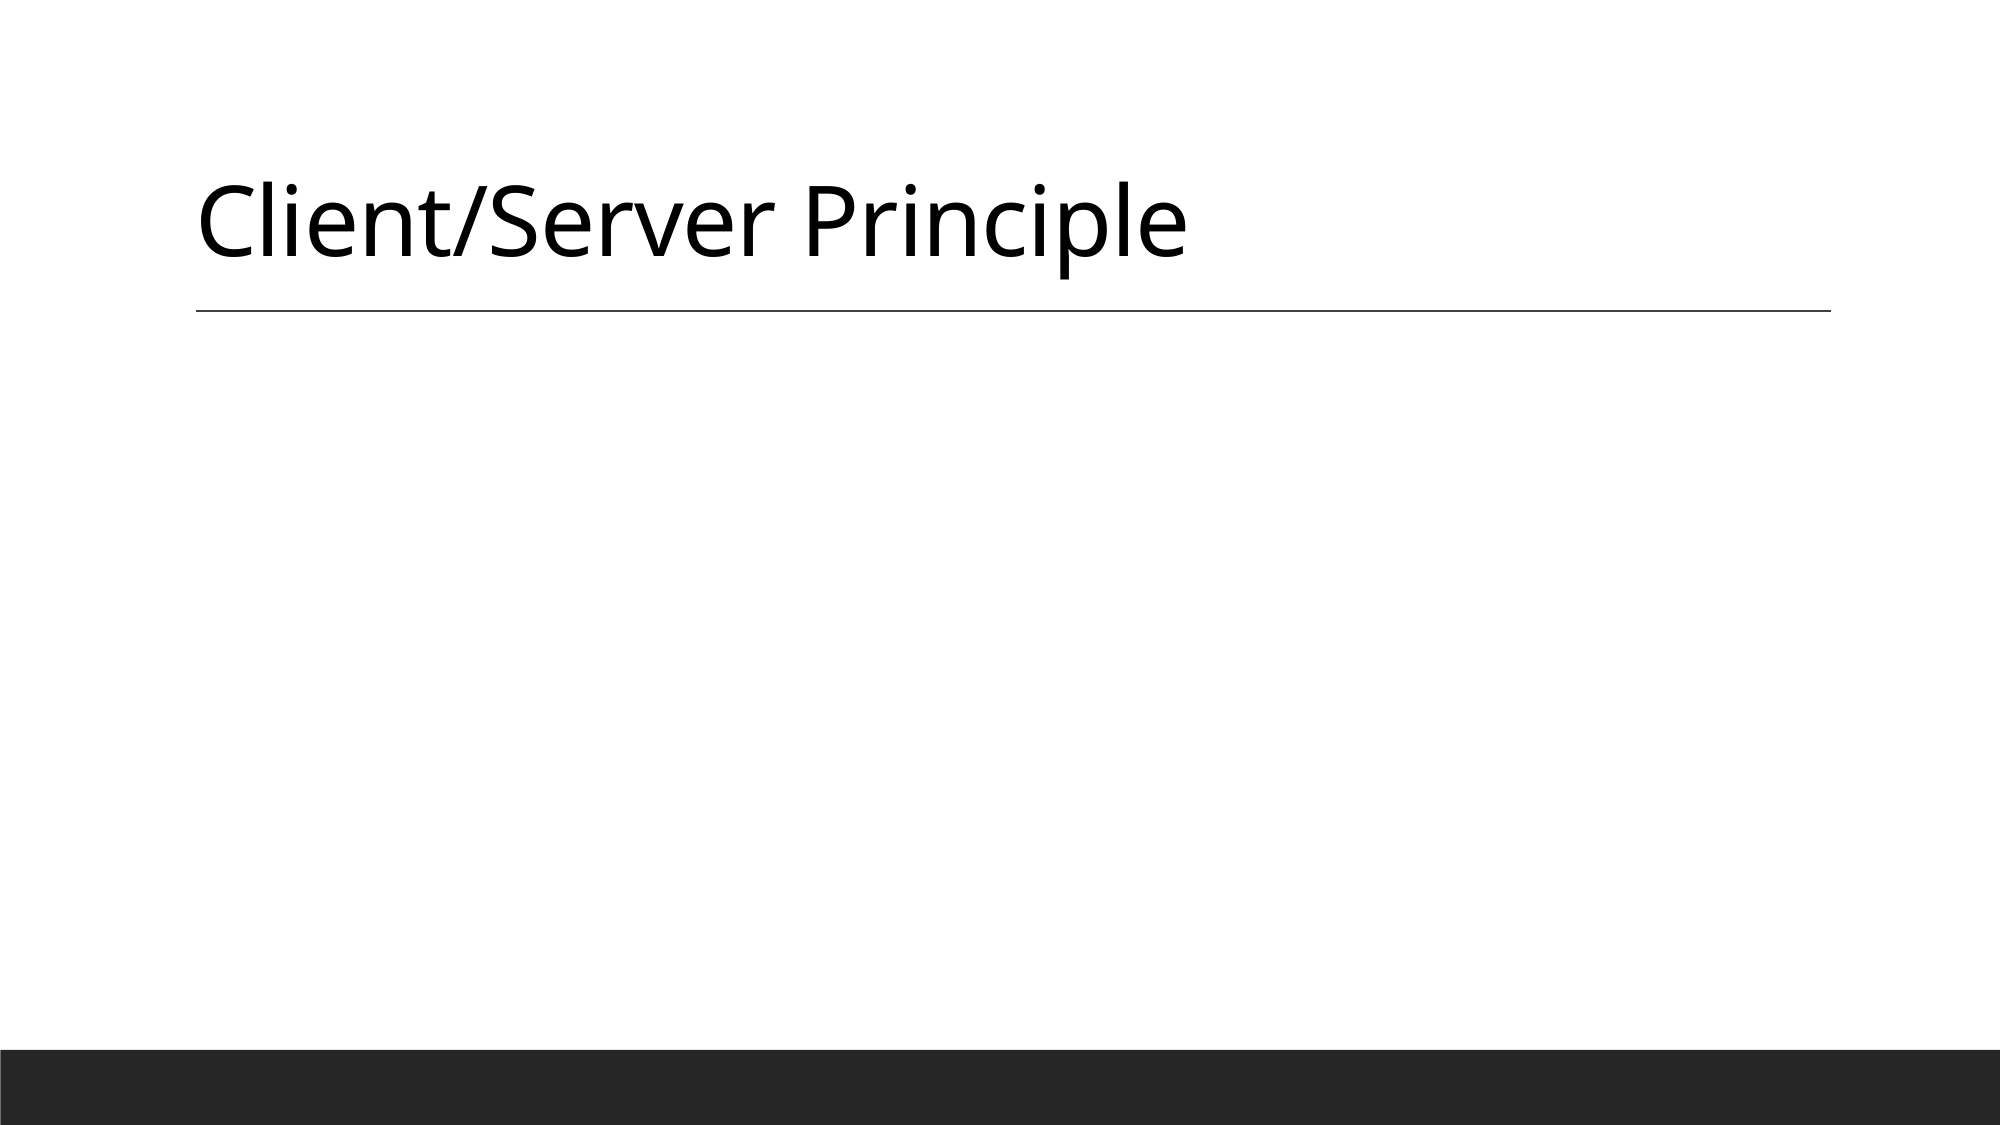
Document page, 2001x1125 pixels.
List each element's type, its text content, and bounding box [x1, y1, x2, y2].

title Client/Server Principle [180, 47, 1830, 285]
